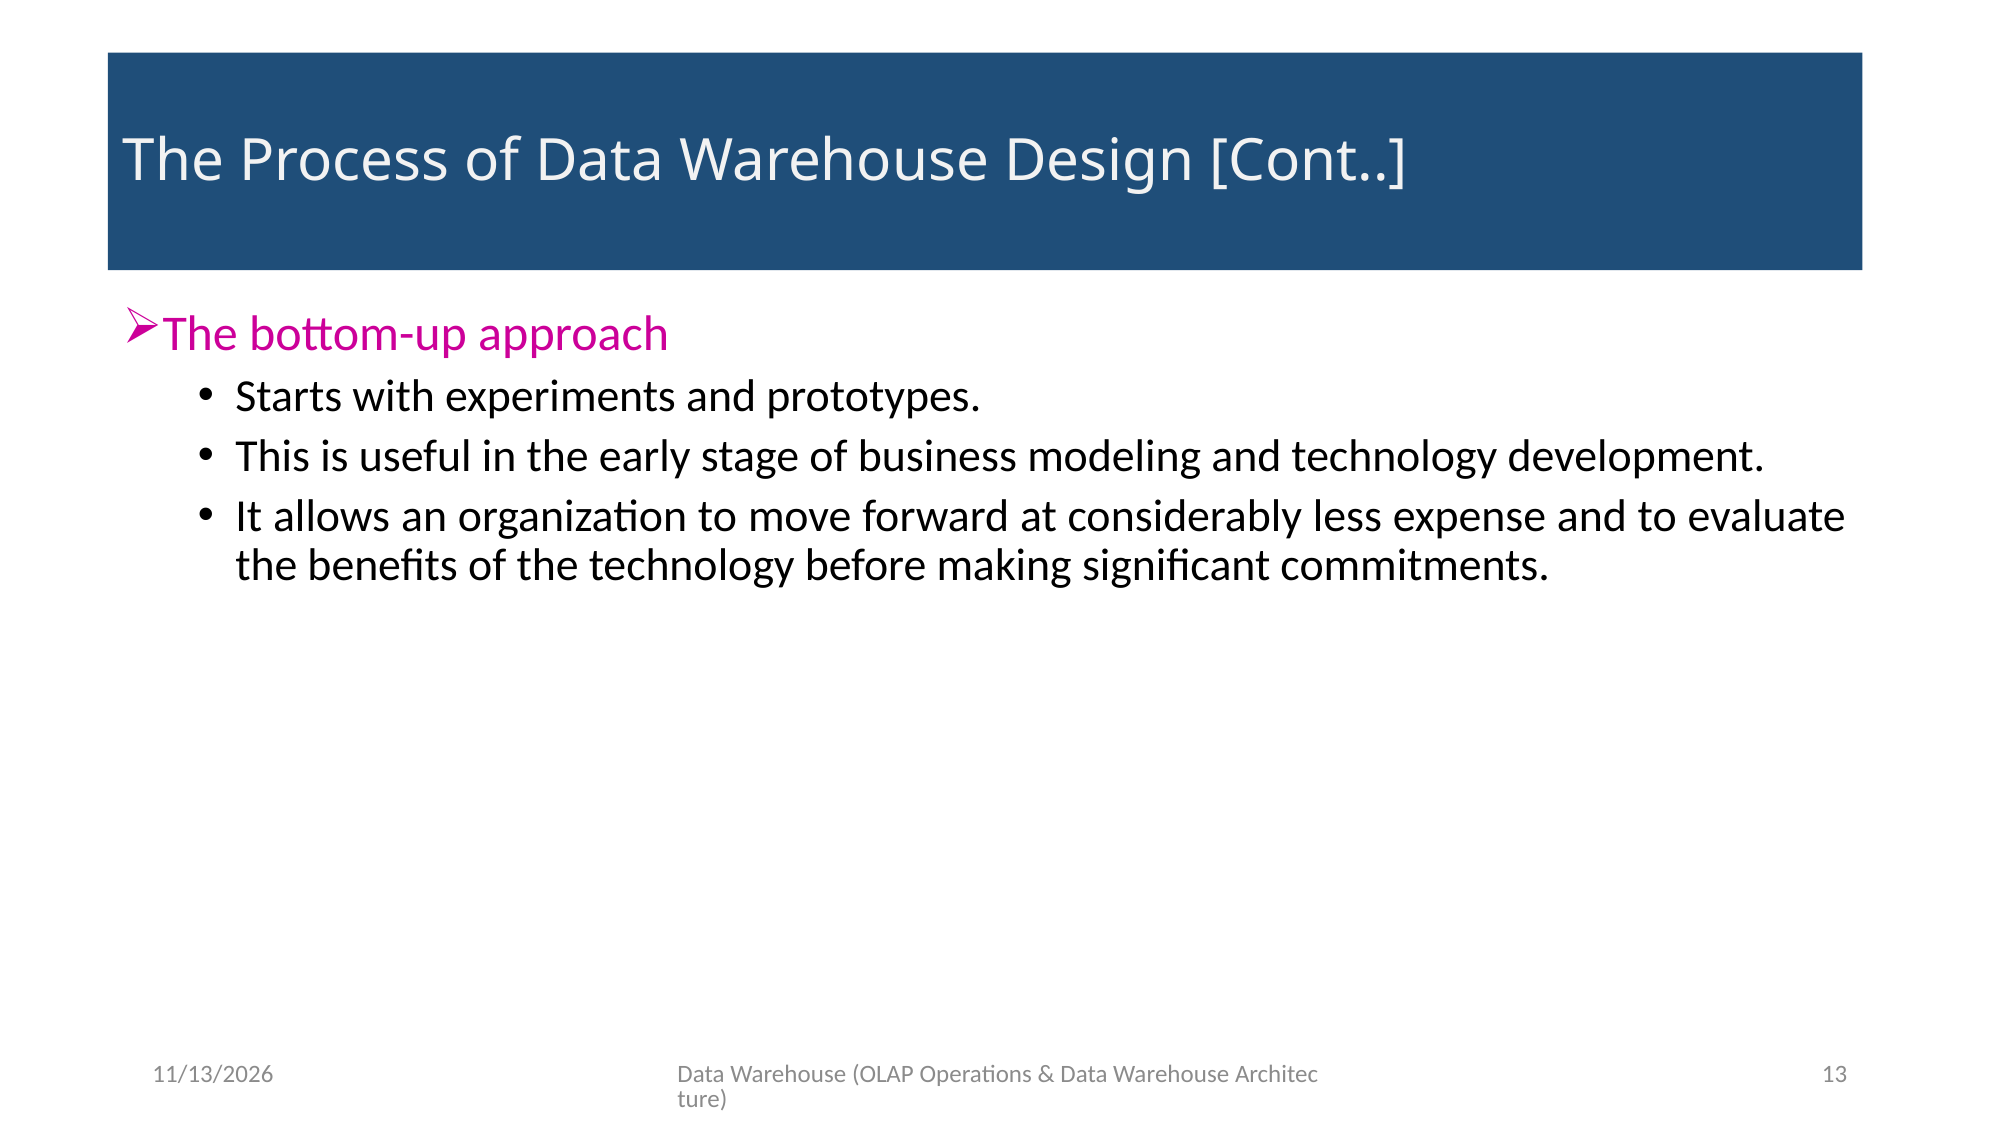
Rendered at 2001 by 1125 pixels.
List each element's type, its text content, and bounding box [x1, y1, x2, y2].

title The Process of Data Warehouse Design [Cont..] [107, 52, 1863, 271]
footer Data Warehouse (OLAP Operations & Data Warehouse Architecture) [662, 1042, 1338, 1103]
slide_number 13 [1412, 1042, 1863, 1103]
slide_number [137, 1042, 588, 1103]
list The bottom-up approach Starts with experiments and prototypes. This is useful in the early stage of business modeling and technology development. It allows an organization to move forward at considerably less expense and to evaluate the benefits of the technology before making significant commitments. [107, 299, 1863, 1014]
